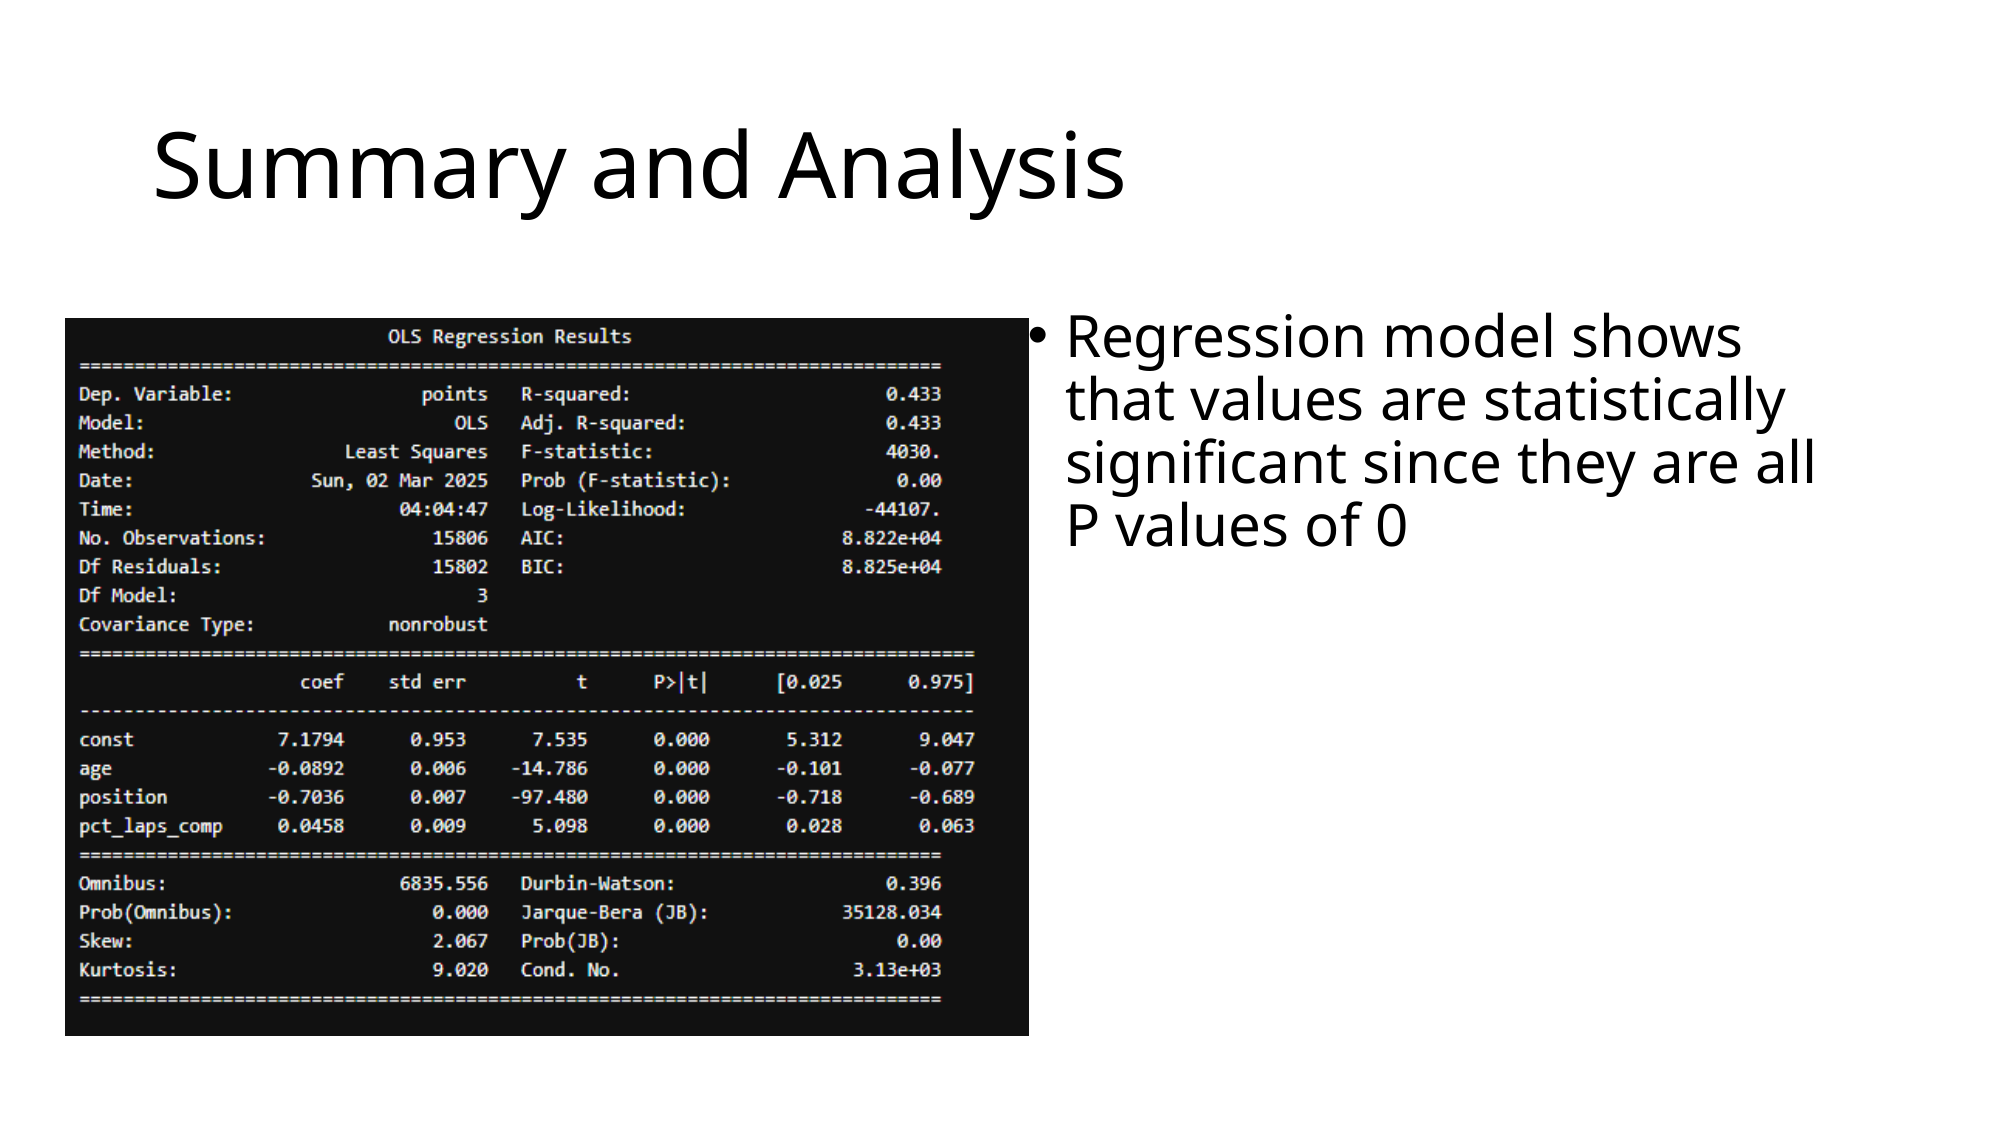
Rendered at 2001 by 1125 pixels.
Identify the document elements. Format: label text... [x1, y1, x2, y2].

title Summary and Analysis [137, 59, 1863, 278]
list Regression model shows that values are statistically significant since they are all P values of 0 [1012, 299, 1863, 1014]
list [65, 317, 1030, 1036]
